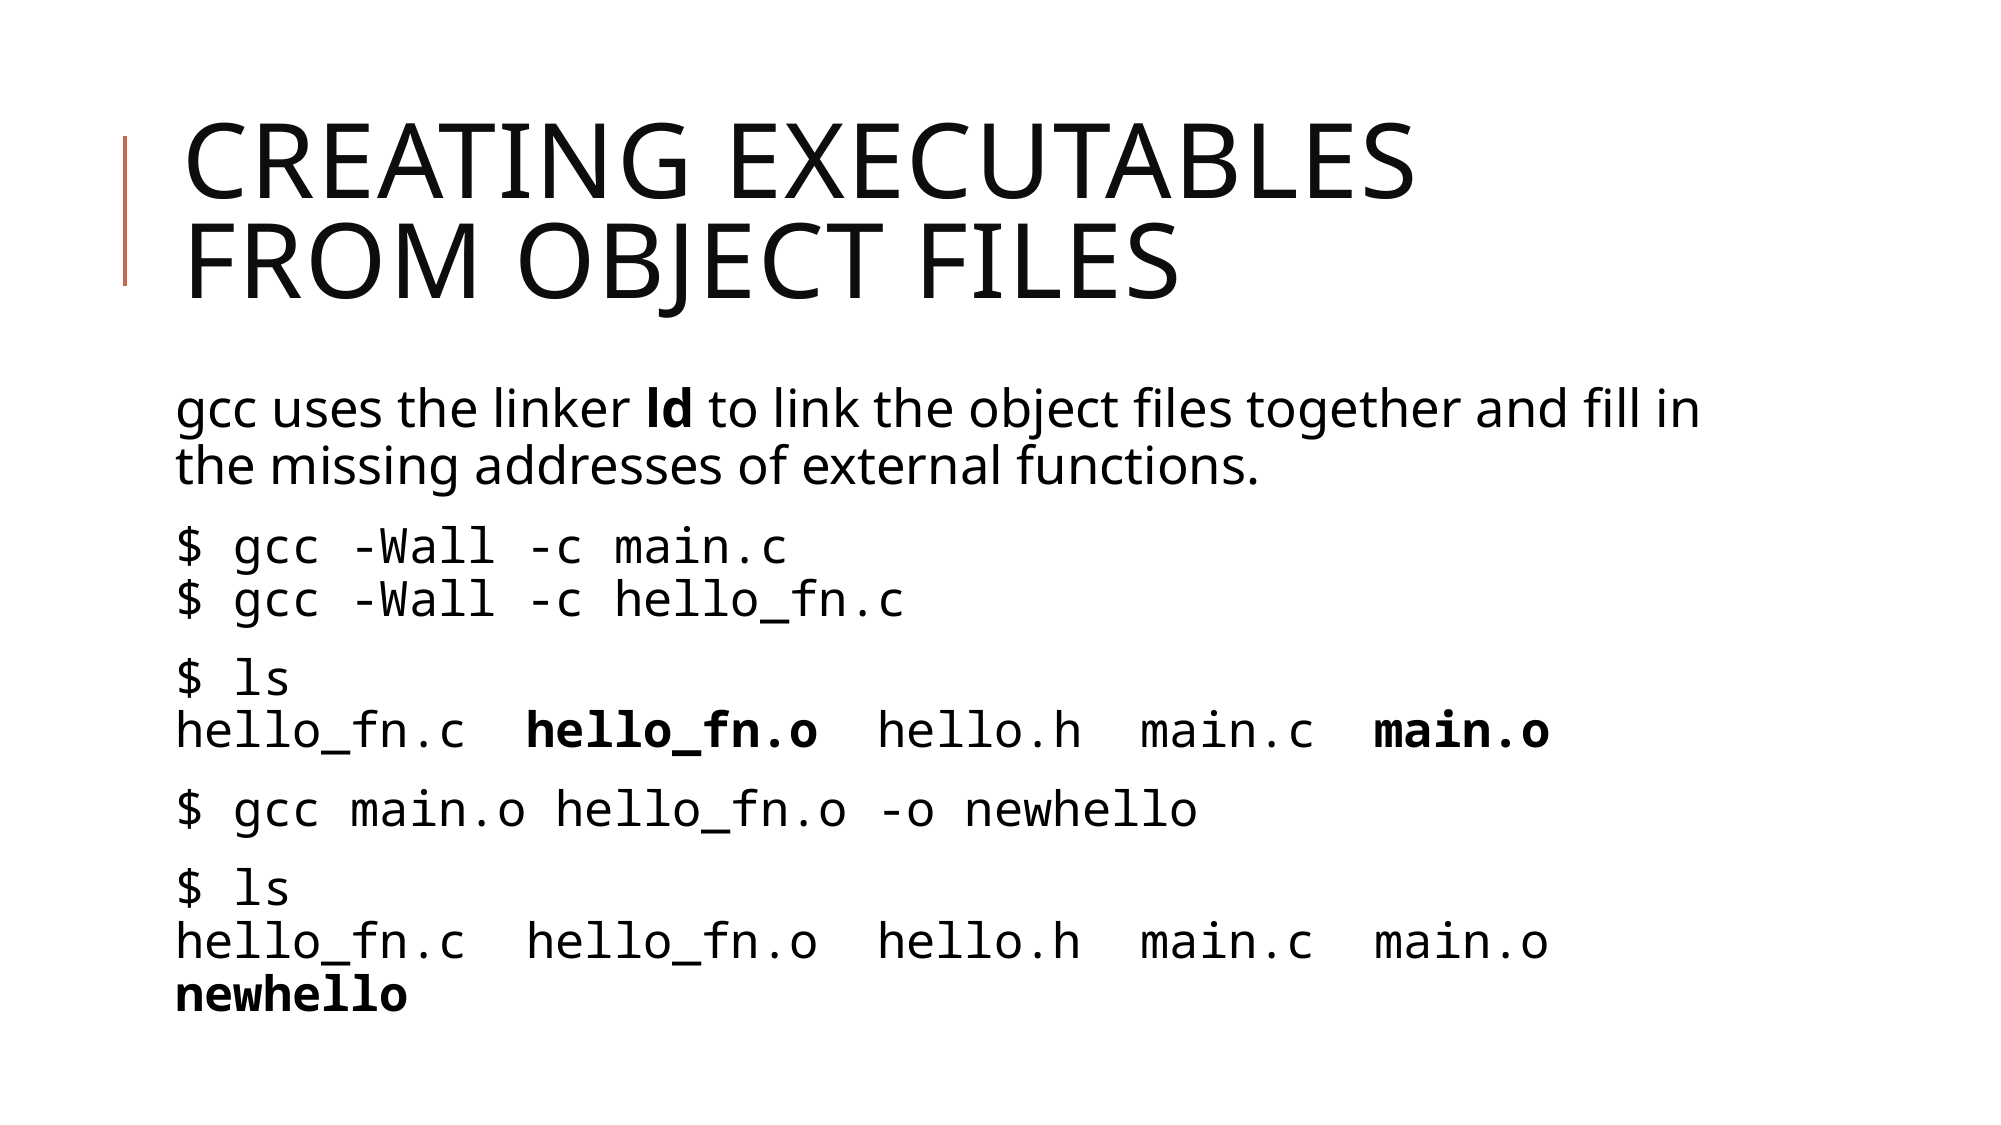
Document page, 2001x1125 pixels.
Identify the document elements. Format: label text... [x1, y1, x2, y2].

list gcc uses the linker ld to link the object files together and fill in the missing addresses of external functions. $ gcc -Wall -c main.c $ gcc -Wall -c hello_fn.c $ ls hello_fn.c hello_fn.o hello.h main.c main.o $ gcc main.o hello_fn.o -o newhello $ ls hello_fn.c hello_fn.o hello.h main.c main.o newhello [168, 375, 1763, 1035]
title Creating executables from object files [168, 96, 1763, 342]
